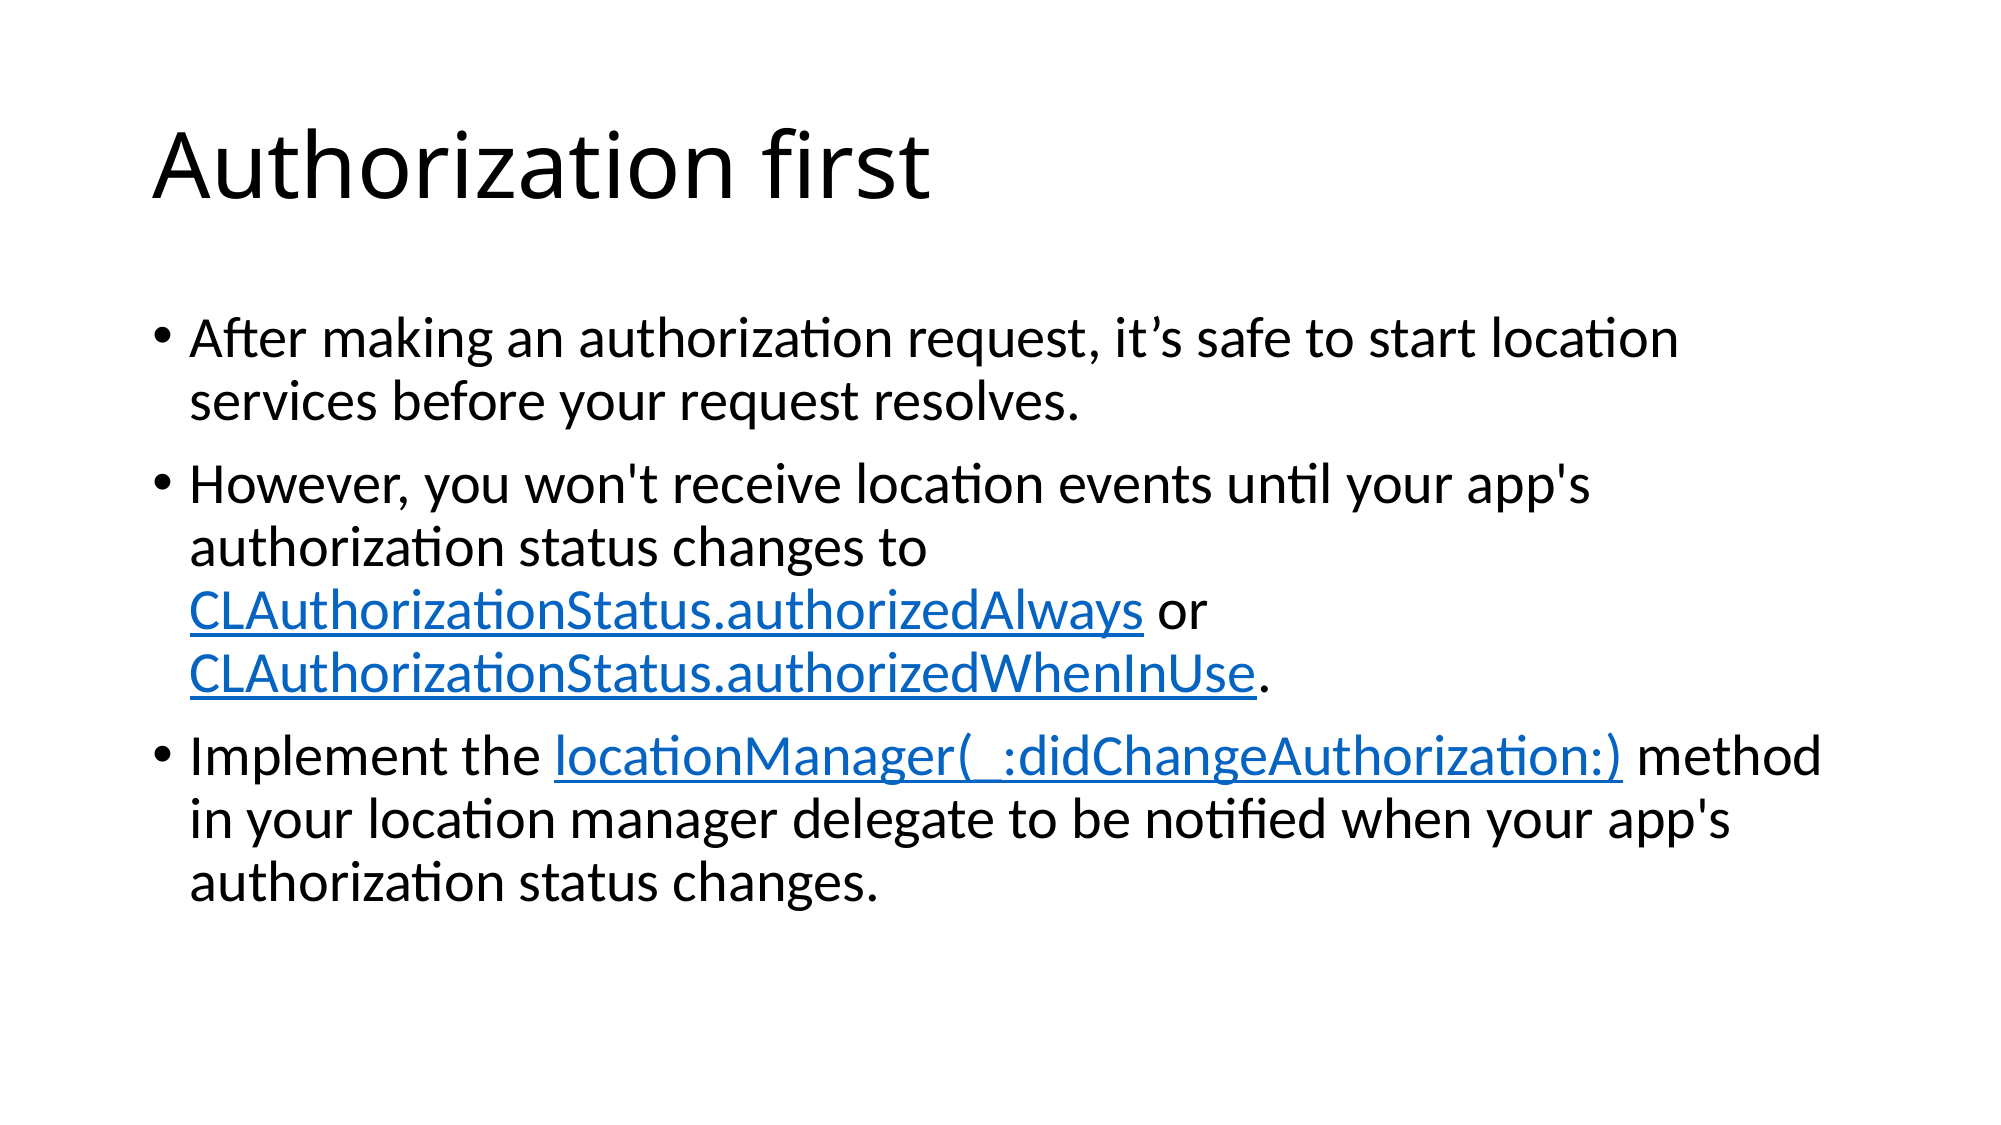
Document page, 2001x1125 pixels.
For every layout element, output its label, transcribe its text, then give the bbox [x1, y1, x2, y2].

title Authorization first [137, 59, 1863, 278]
list After making an authorization request, it’s safe to start location services before your request resolves. However, you won't receive location events until your app's authorization status changes to CLAuthorizationStatus.authorizedAlways or CLAuthorizationStatus.authorizedWhenInUse. Implement the locationManager(_:didChangeAuthorization:) method in your location manager delegate to be notified when your app's authorization status changes. [137, 299, 1863, 1014]
